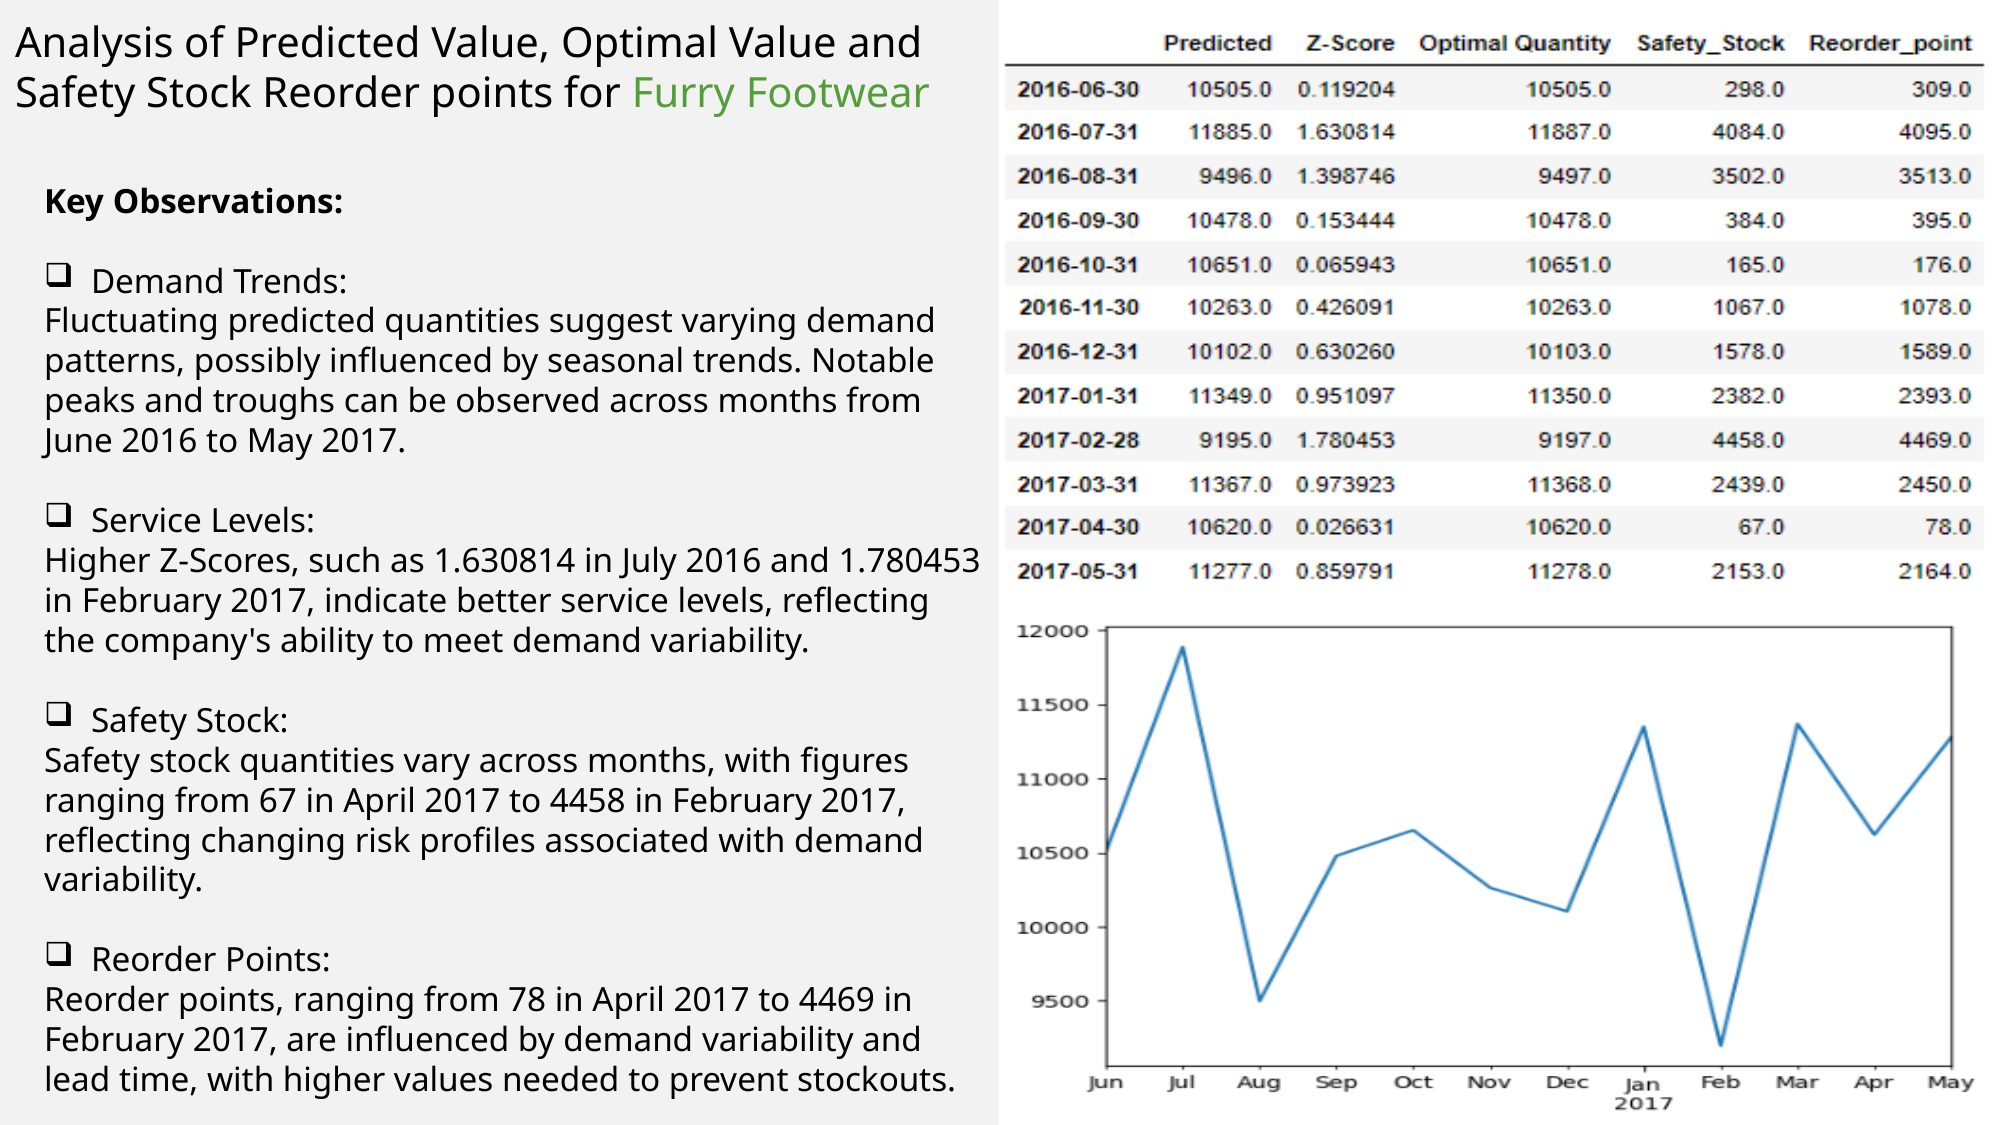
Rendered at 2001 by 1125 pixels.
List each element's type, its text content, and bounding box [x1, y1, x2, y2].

picture [999, 0, 2000, 1125]
text_box Analysis of Predicted Value, Optimal Value and Safety Stock Reorder points for Furry Footwear [0, 0, 999, 132]
text_box Key Observations: Demand Trends: Fluctuating predicted quantities suggest varying demand patterns, possibly influenced by seasonal trends. Notable peaks and troughs can be observed across months from June 2016 to May 2017. Service Levels: Higher Z-Scores, such as 1.630814 in July 2016 and 1.780453 in February 2017, indicate better service levels, reflecting the company's ability to meet demand variability. Safety Stock: Safety stock quantities vary across months, with figures ranging from 67 in April 2017 to 4458 in February 2017, reflecting changing risk profiles associated with demand variability. Reorder Points: Reorder points, ranging from 78 in April 2017 to 4469 in February 2017, are influenced by demand variability and lead time, with higher values needed to prevent stockouts. [29, 172, 999, 1106]
